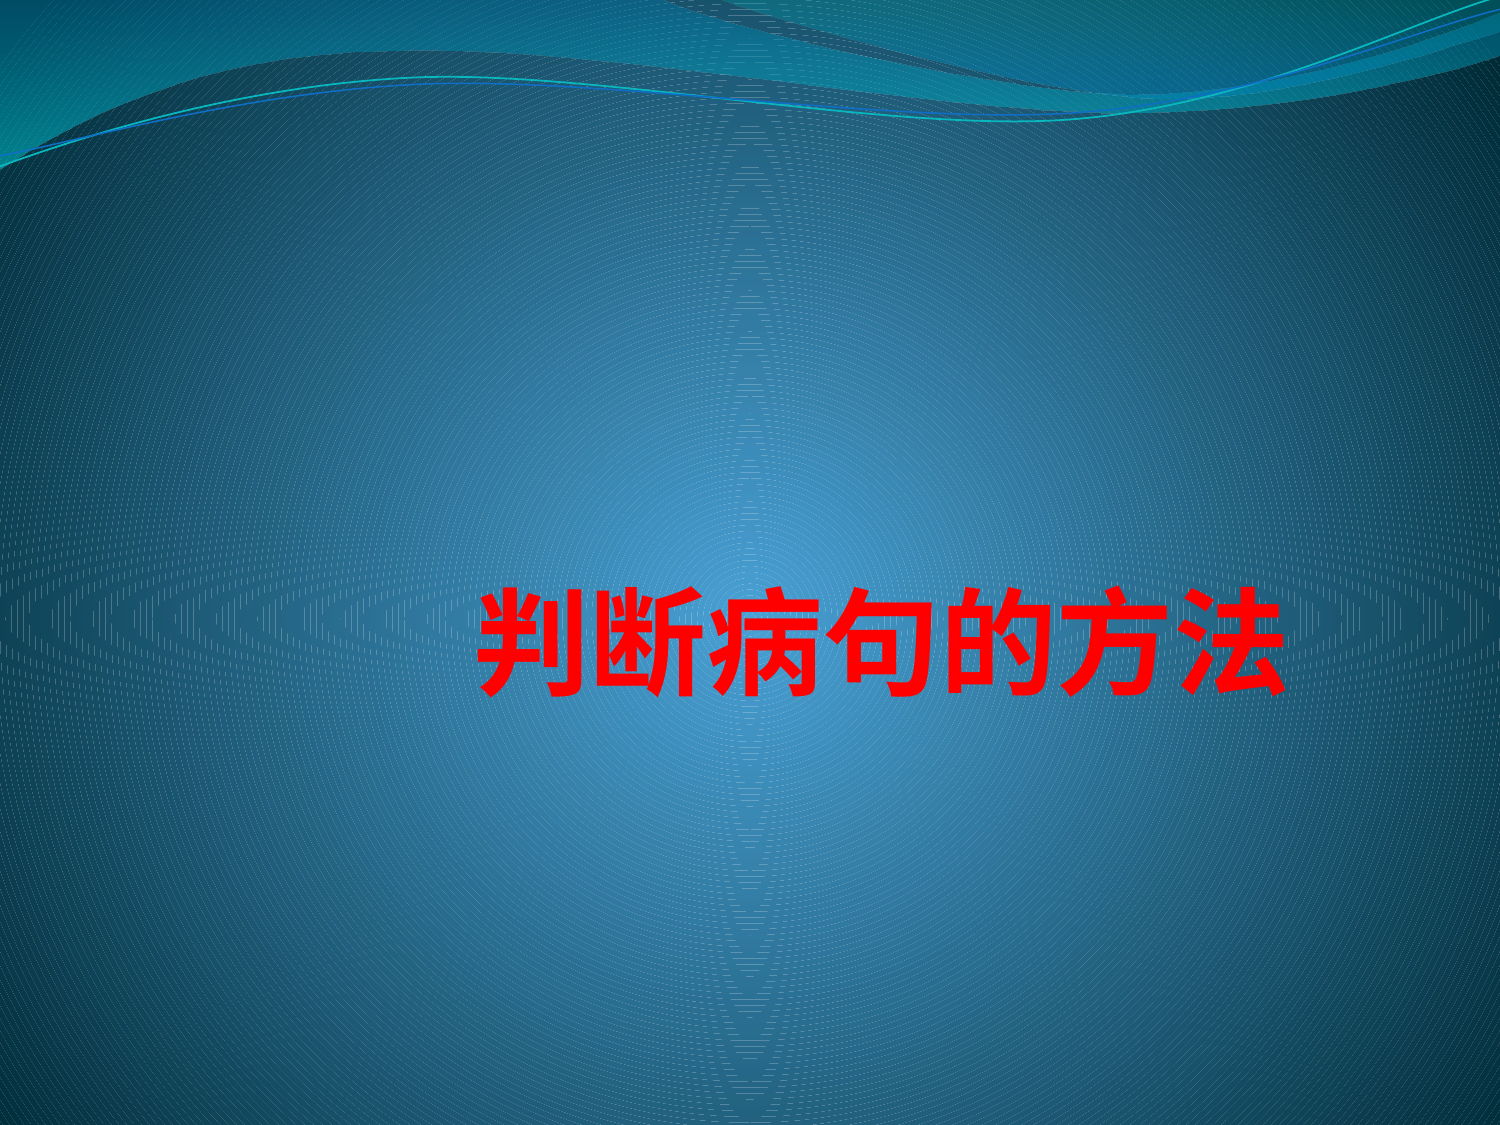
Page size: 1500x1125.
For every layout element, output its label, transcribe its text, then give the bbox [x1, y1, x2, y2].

title 判断病句的方法 [210, 410, 1294, 711]
